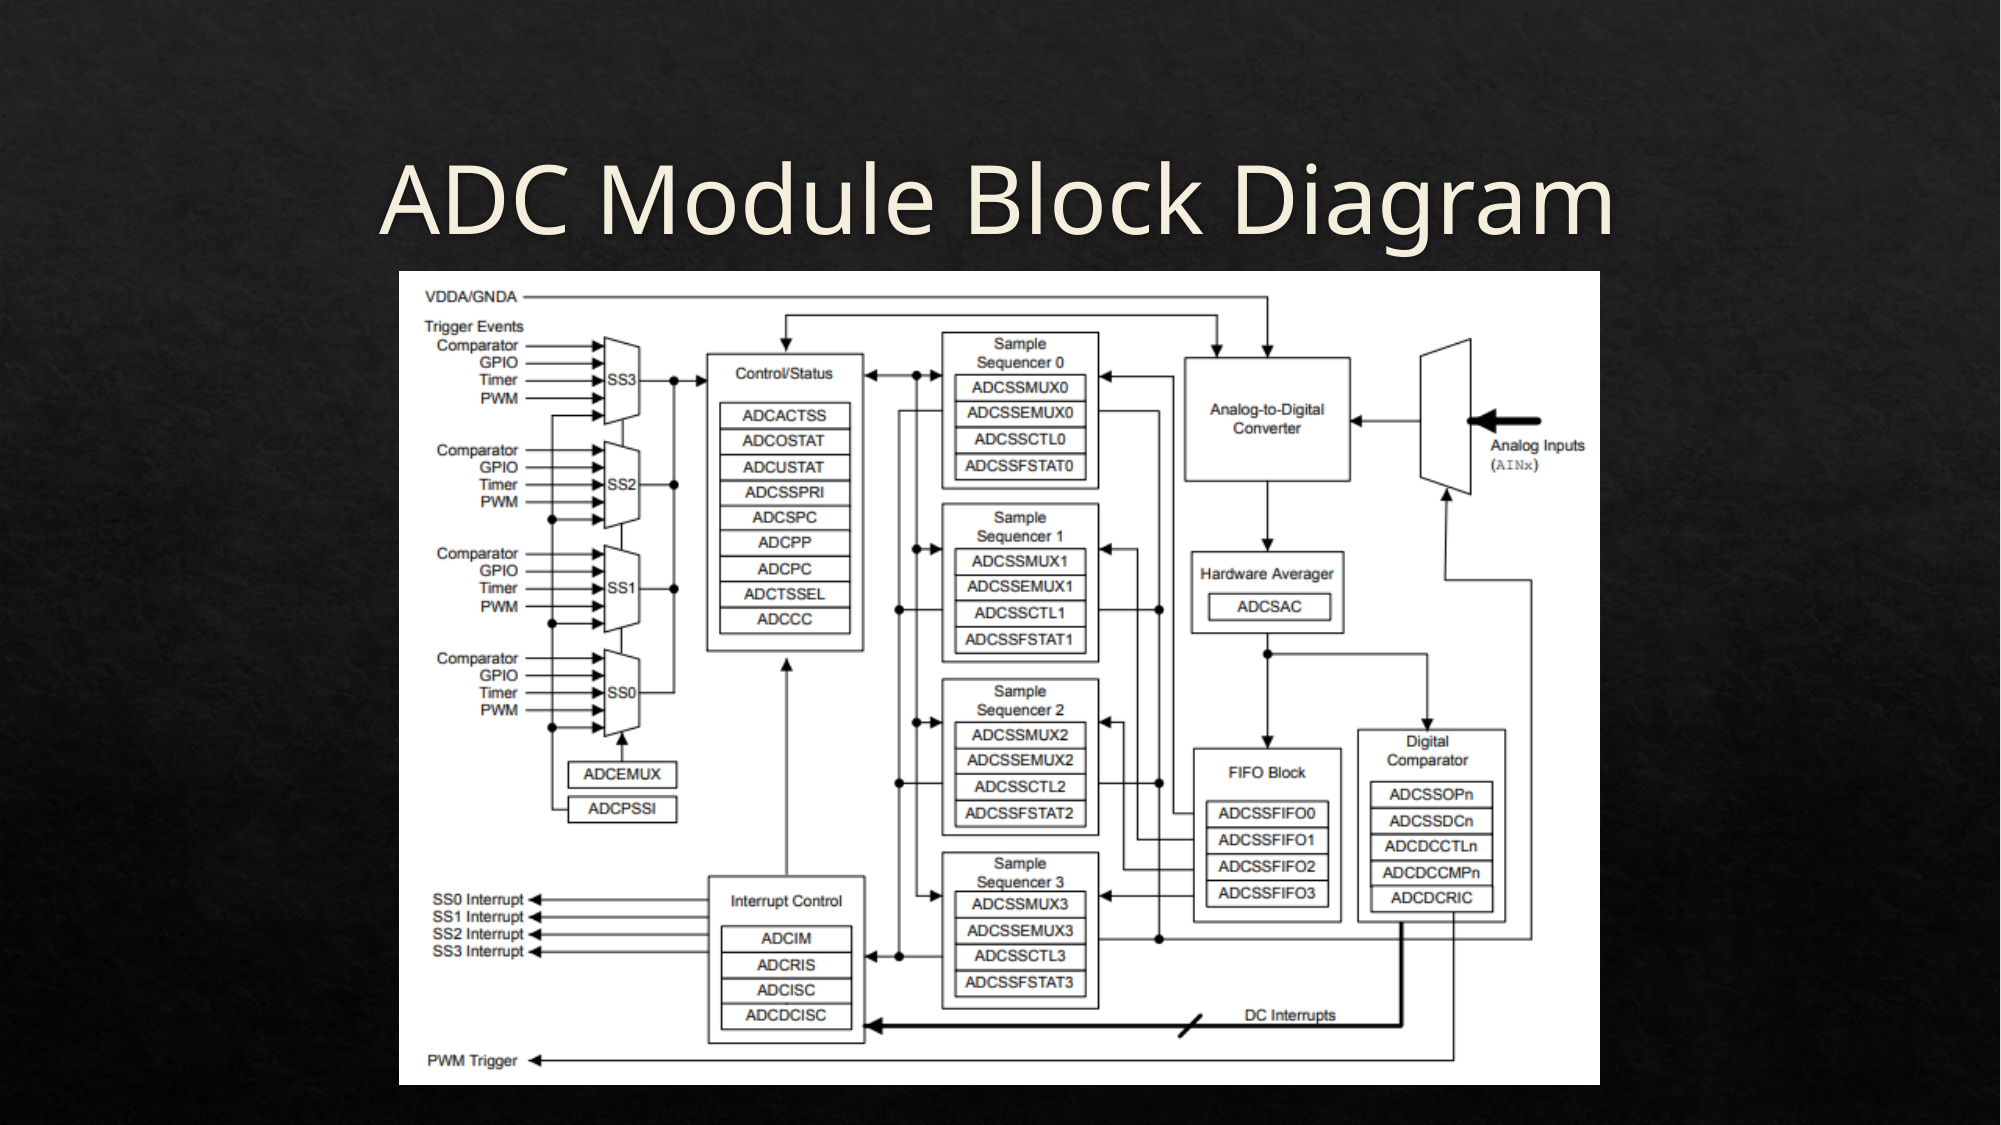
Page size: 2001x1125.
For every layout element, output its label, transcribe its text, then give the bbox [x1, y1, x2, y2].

title ADC Module Block Diagram [149, 99, 1849, 307]
picture [0, 0, 2001, 1125]
